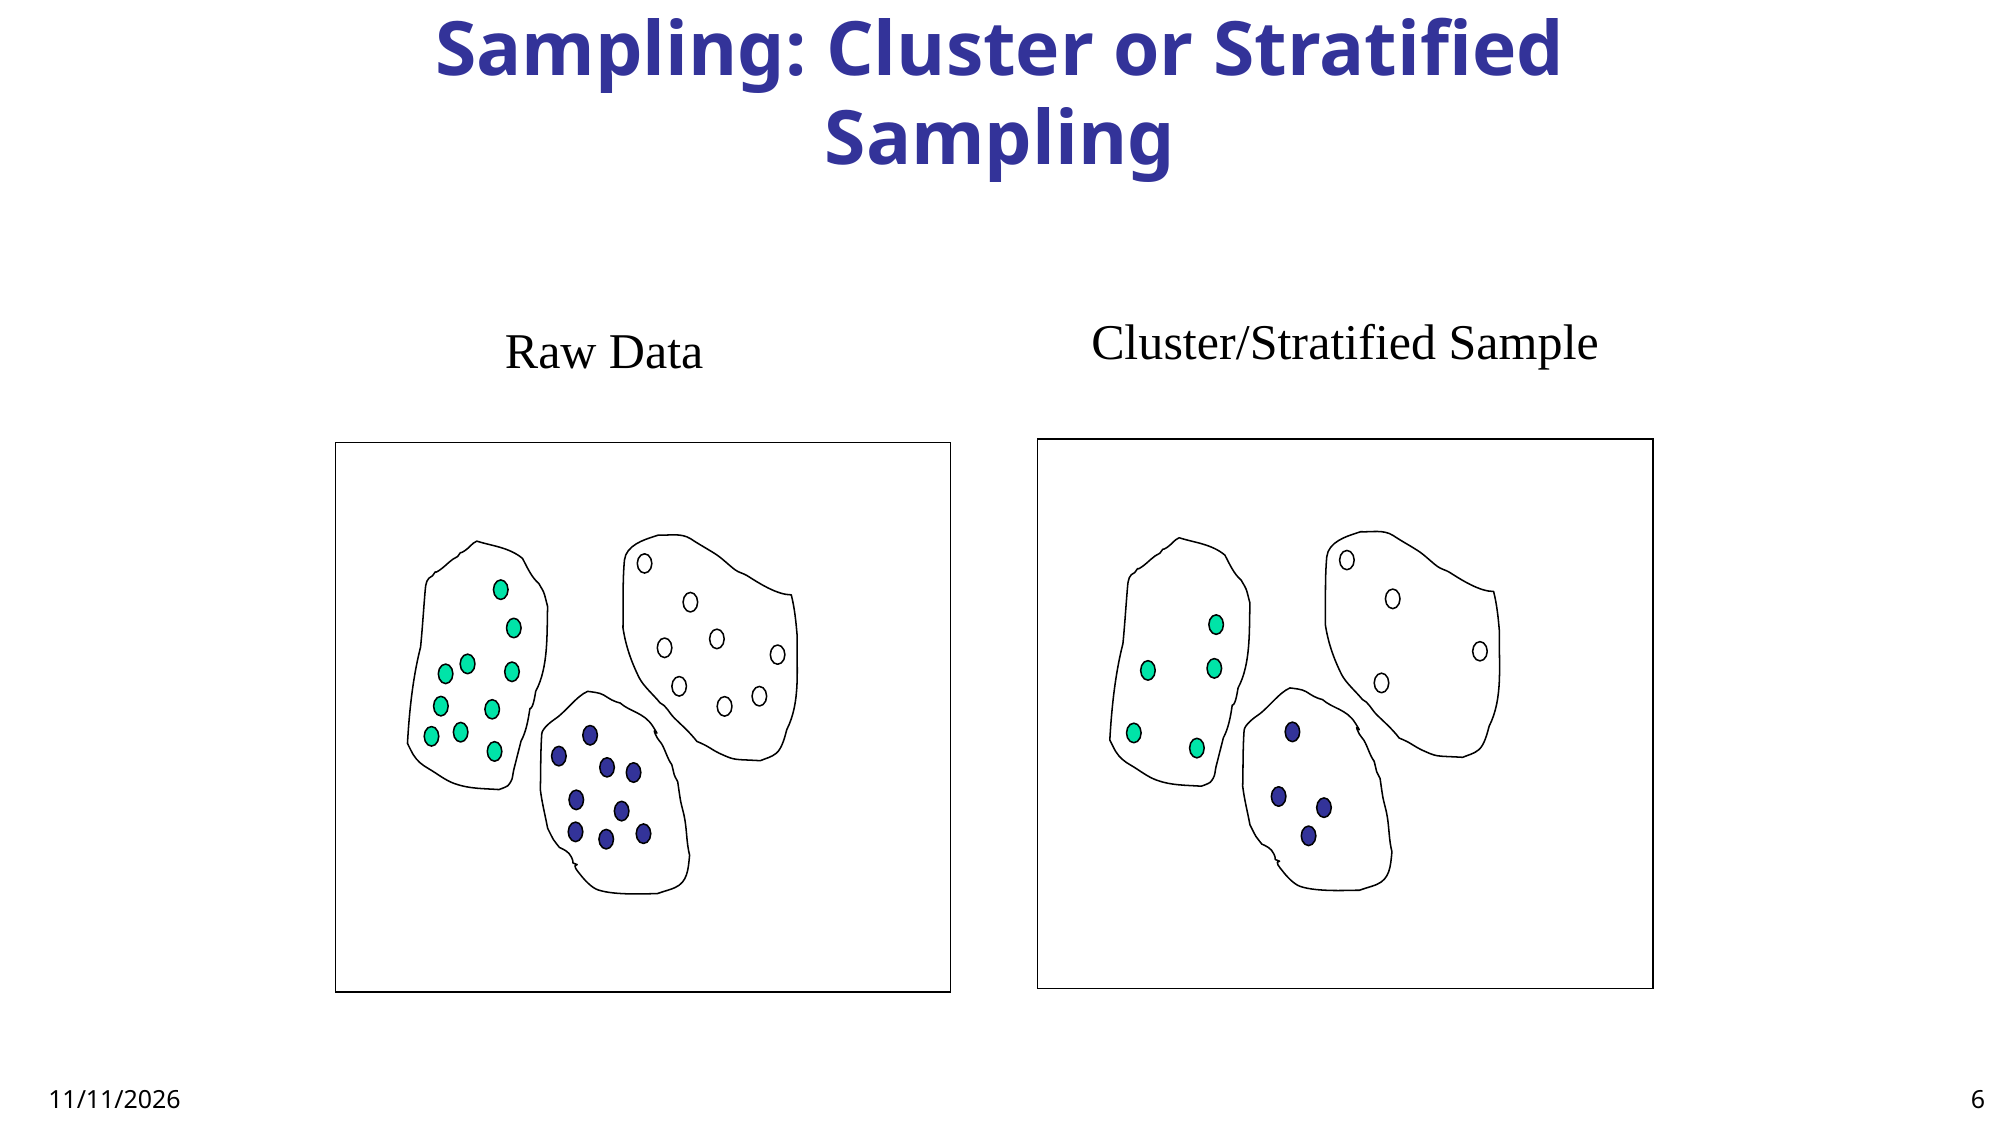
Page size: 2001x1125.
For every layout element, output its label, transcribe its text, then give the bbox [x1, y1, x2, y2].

text_box [1037, 439, 1654, 989]
title Sampling: Cluster or Stratified Sampling [287, 50, 1713, 188]
text_box Cluster/Stratified Sample [1076, 301, 1615, 377]
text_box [1109, 528, 1504, 893]
slide_number 6 [1583, 1062, 2000, 1125]
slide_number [33, 1062, 451, 1125]
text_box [335, 442, 951, 993]
text_box Raw Data [490, 311, 731, 386]
